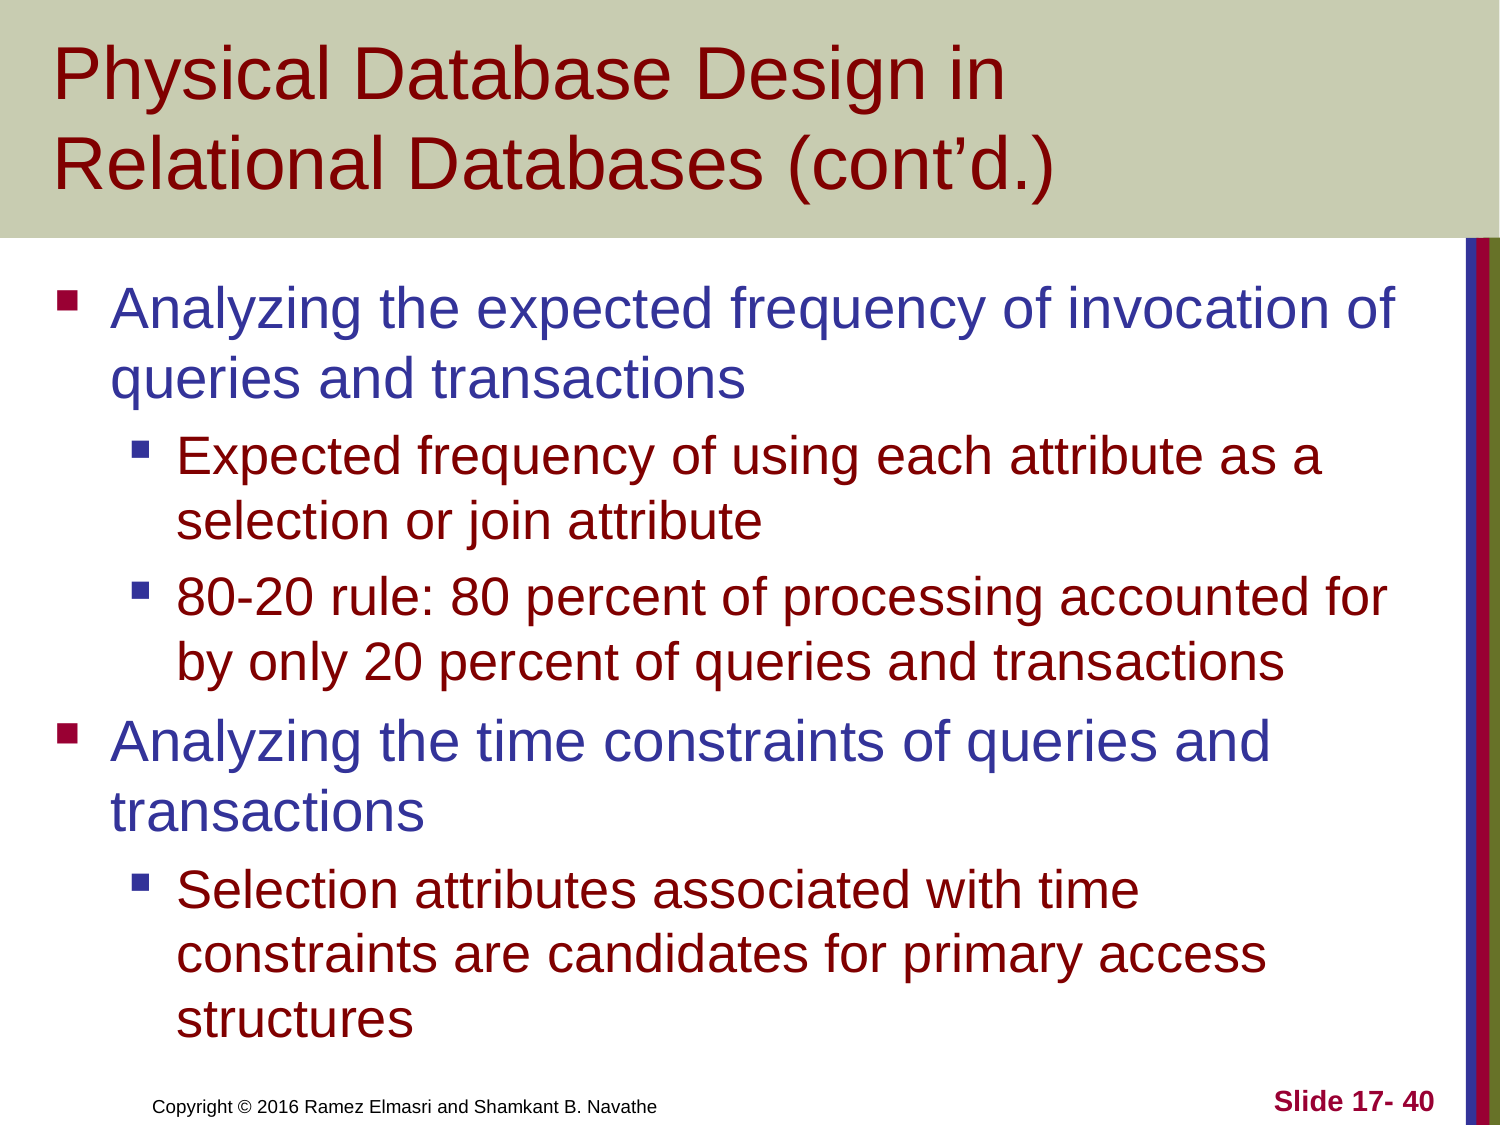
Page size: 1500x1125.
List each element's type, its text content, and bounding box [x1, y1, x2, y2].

title Physical Database Design in Relational Databases (cont’d.) [37, 49, 1317, 213]
list Analyzing the expected frequency of invocation of queries and transactions Expected frequency of using each attribute as a selection or join attribute 80-20 rule: 80 percent of processing accounted for by only 20 percent of queries and transactions Analyzing the time constraints of queries and transactions Selection attributes associated with time constraints are candidates for primary access structures [39, 262, 1400, 1013]
slide_number Slide 17- 40 [1137, 1049, 1451, 1125]
